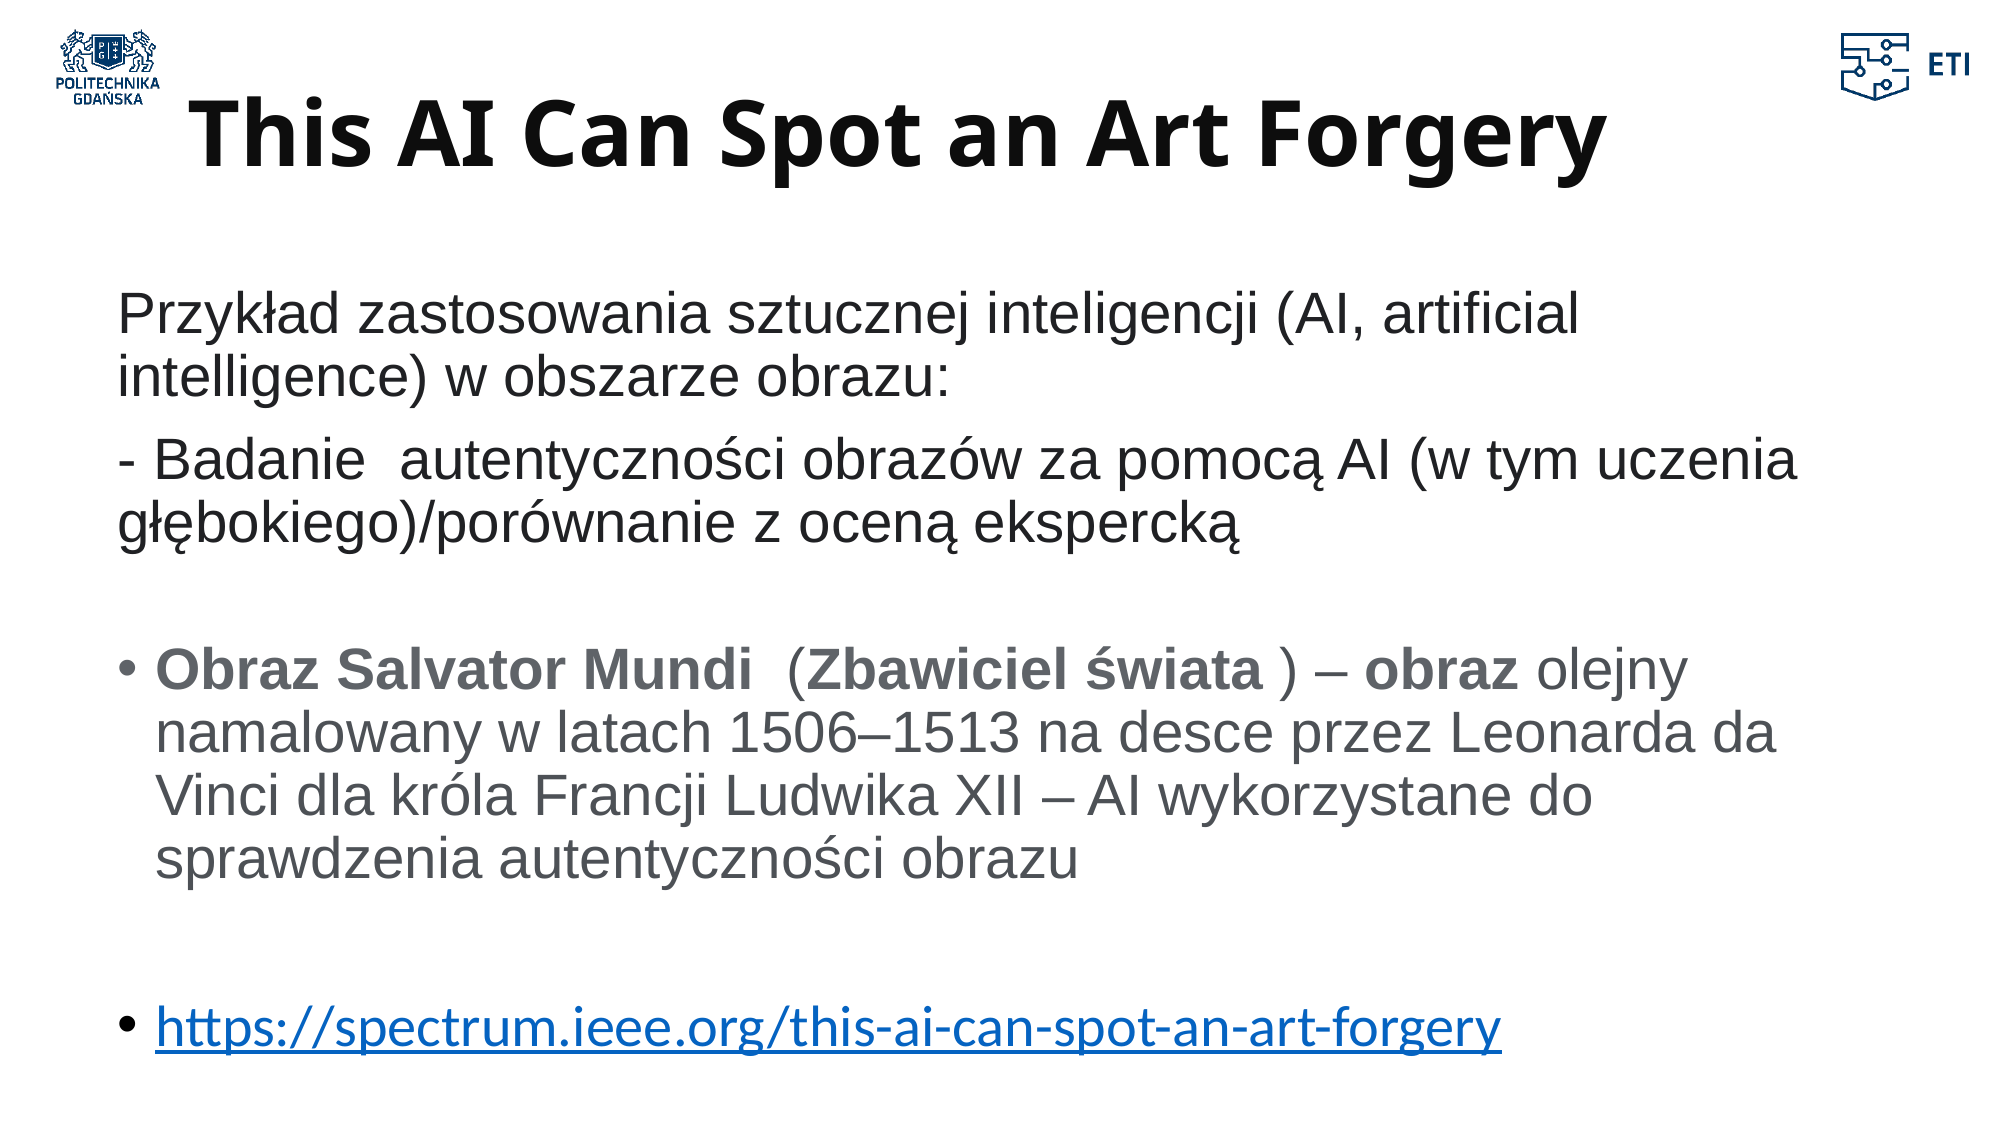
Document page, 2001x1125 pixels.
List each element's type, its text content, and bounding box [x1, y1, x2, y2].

list Przykład zastosowania sztucznej inteligencji (AI, artificial intelligence) w obszarze obrazu: - Badanie autentyczności obrazów za pomocą AI (w tym uczenia głębokiego)/porównanie z oceną ekspercką Obraz Salvator Mundi (Zbawiciel świata ) – obraz olejny namalowany w latach 1506–1513 na desce przez Leonarda da Vinci dla króla Francji Ludwika XII – AI wykorzystane do sprawdzenia autentyczności obrazu https://spectrum.ieee.org/this-ai-can-spot-an-art-forgery [102, 184, 1828, 1125]
picture [28, 10, 188, 124]
picture [1841, 33, 1969, 101]
title This AI Can Spot an Art Forgery [172, 59, 1853, 206]
